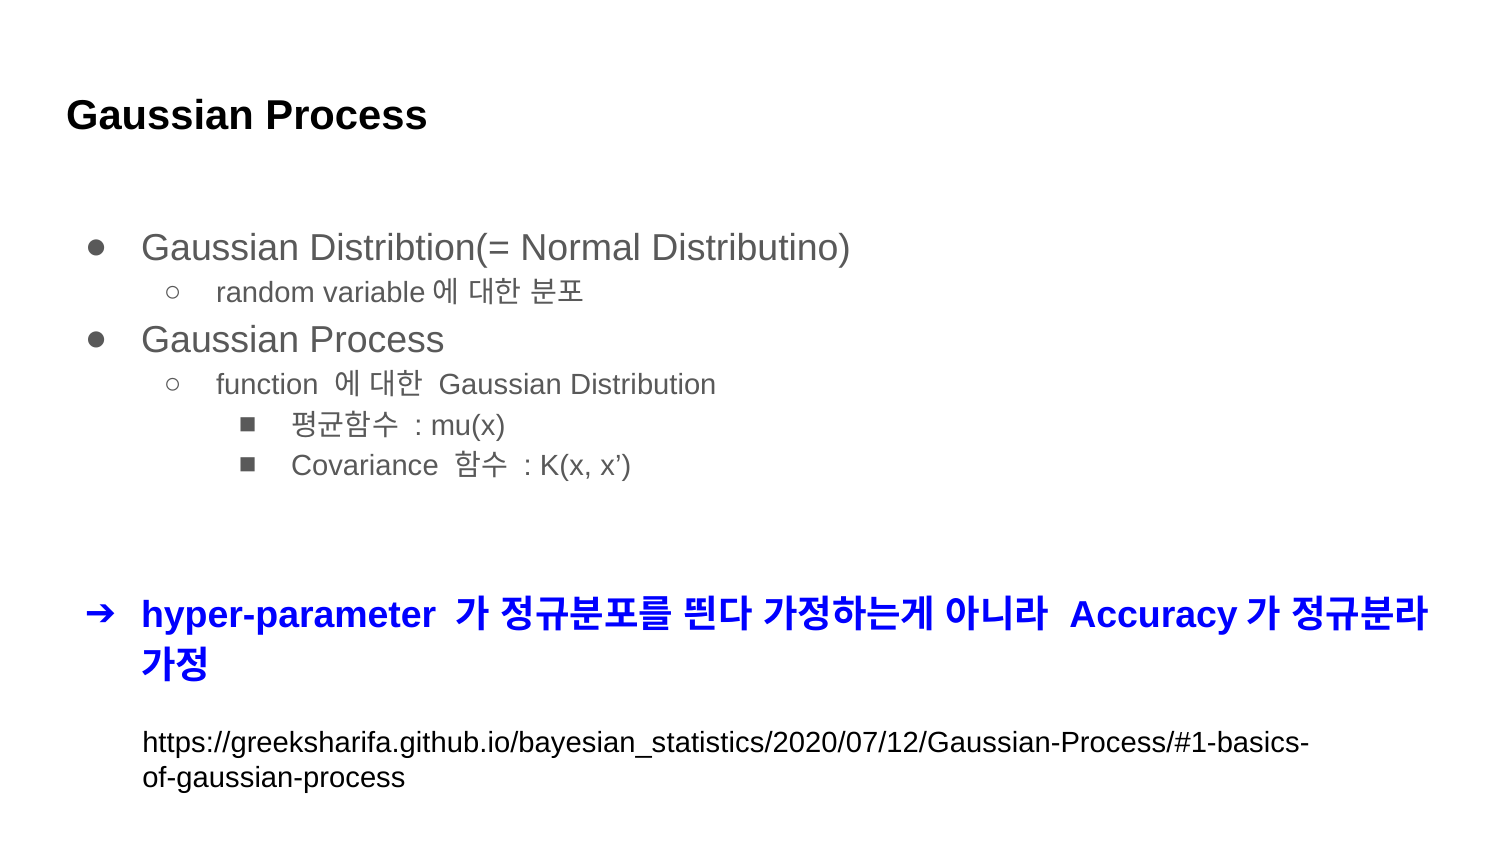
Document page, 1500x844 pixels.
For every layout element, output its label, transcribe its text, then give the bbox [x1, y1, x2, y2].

title Gaussian Process [51, 72, 1449, 167]
list Gaussian Distribtion(= Normal Distributino) random variable에 대한 분포 Gaussian Process function 에 대한 Gaussian Distribution 평균함수 : mu(x) Covariance 함수 : K(x, x’) hyper-parameter 가 정규분포를 띈다 가정하는게 아니라 Accuracy가 정규분라 가정 [51, 201, 1449, 737]
text_box https://greeksharifa.github.io/bayesian_statistics/2020/07/12/Gaussian-Process/#1-basics-of-gaussian-process [127, 708, 1329, 808]
